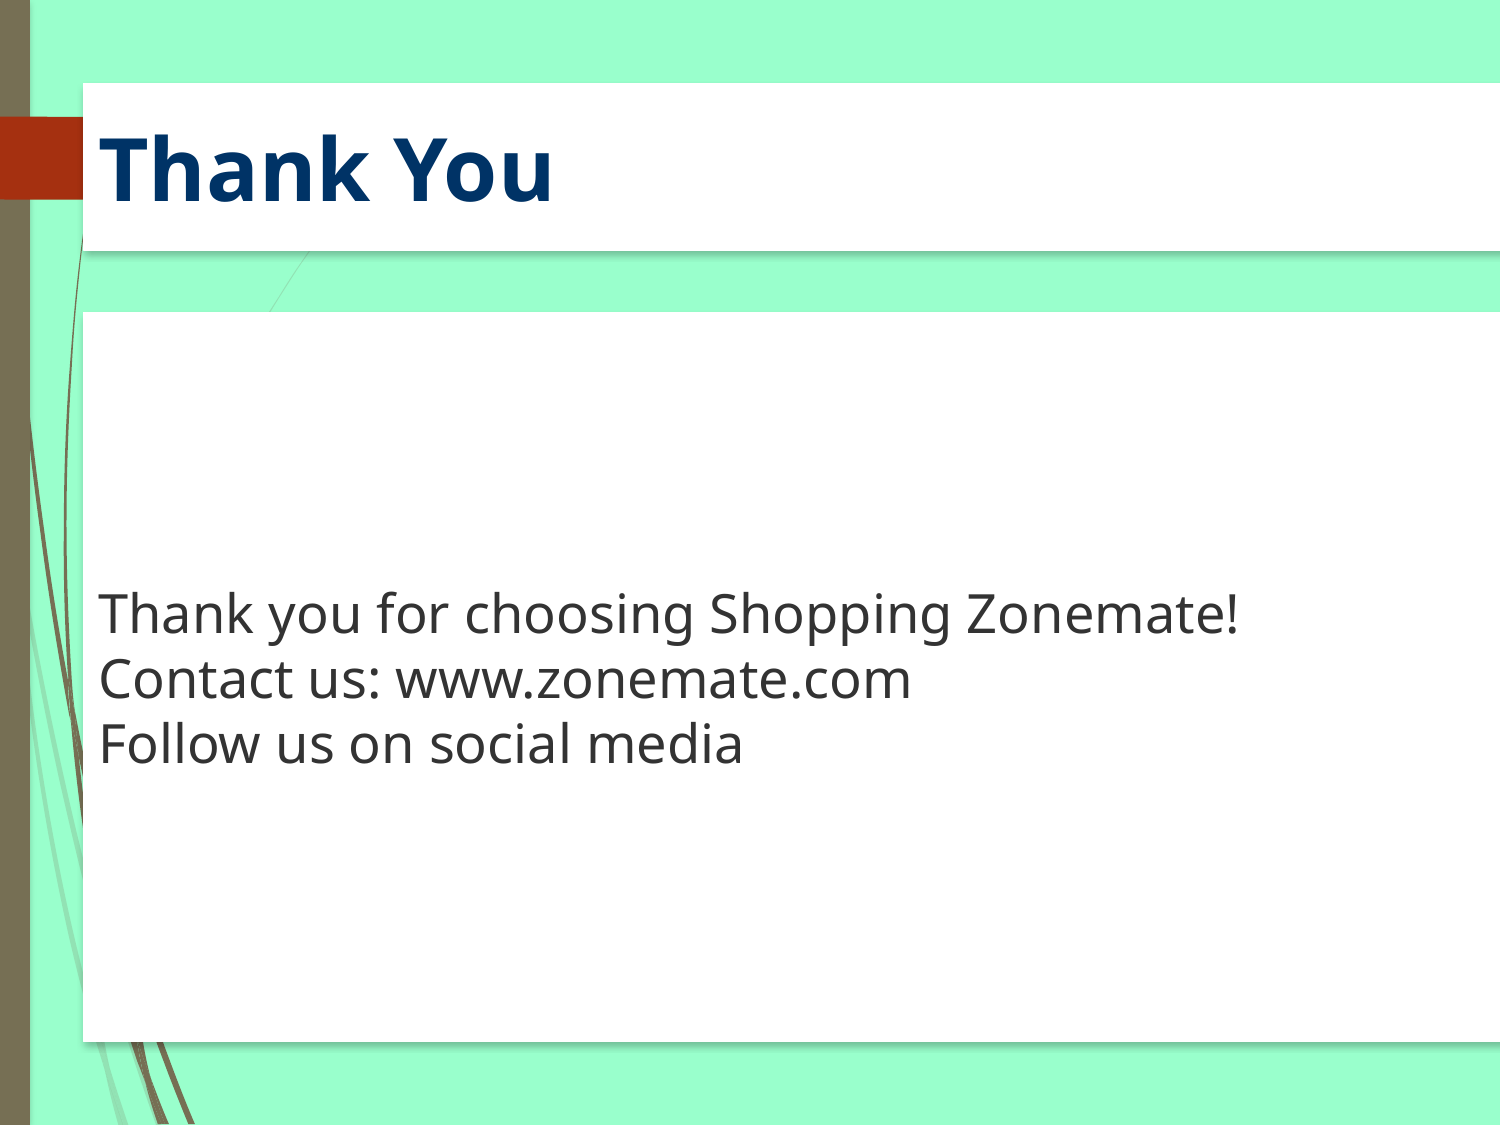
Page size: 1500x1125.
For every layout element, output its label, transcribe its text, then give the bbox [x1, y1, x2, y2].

text_box Thank You [83, 83, 1500, 251]
text_box Thank you for choosing Shopping Zonemate! Contact us: www.zonemate.com Follow us on social media [83, 312, 1500, 1042]
